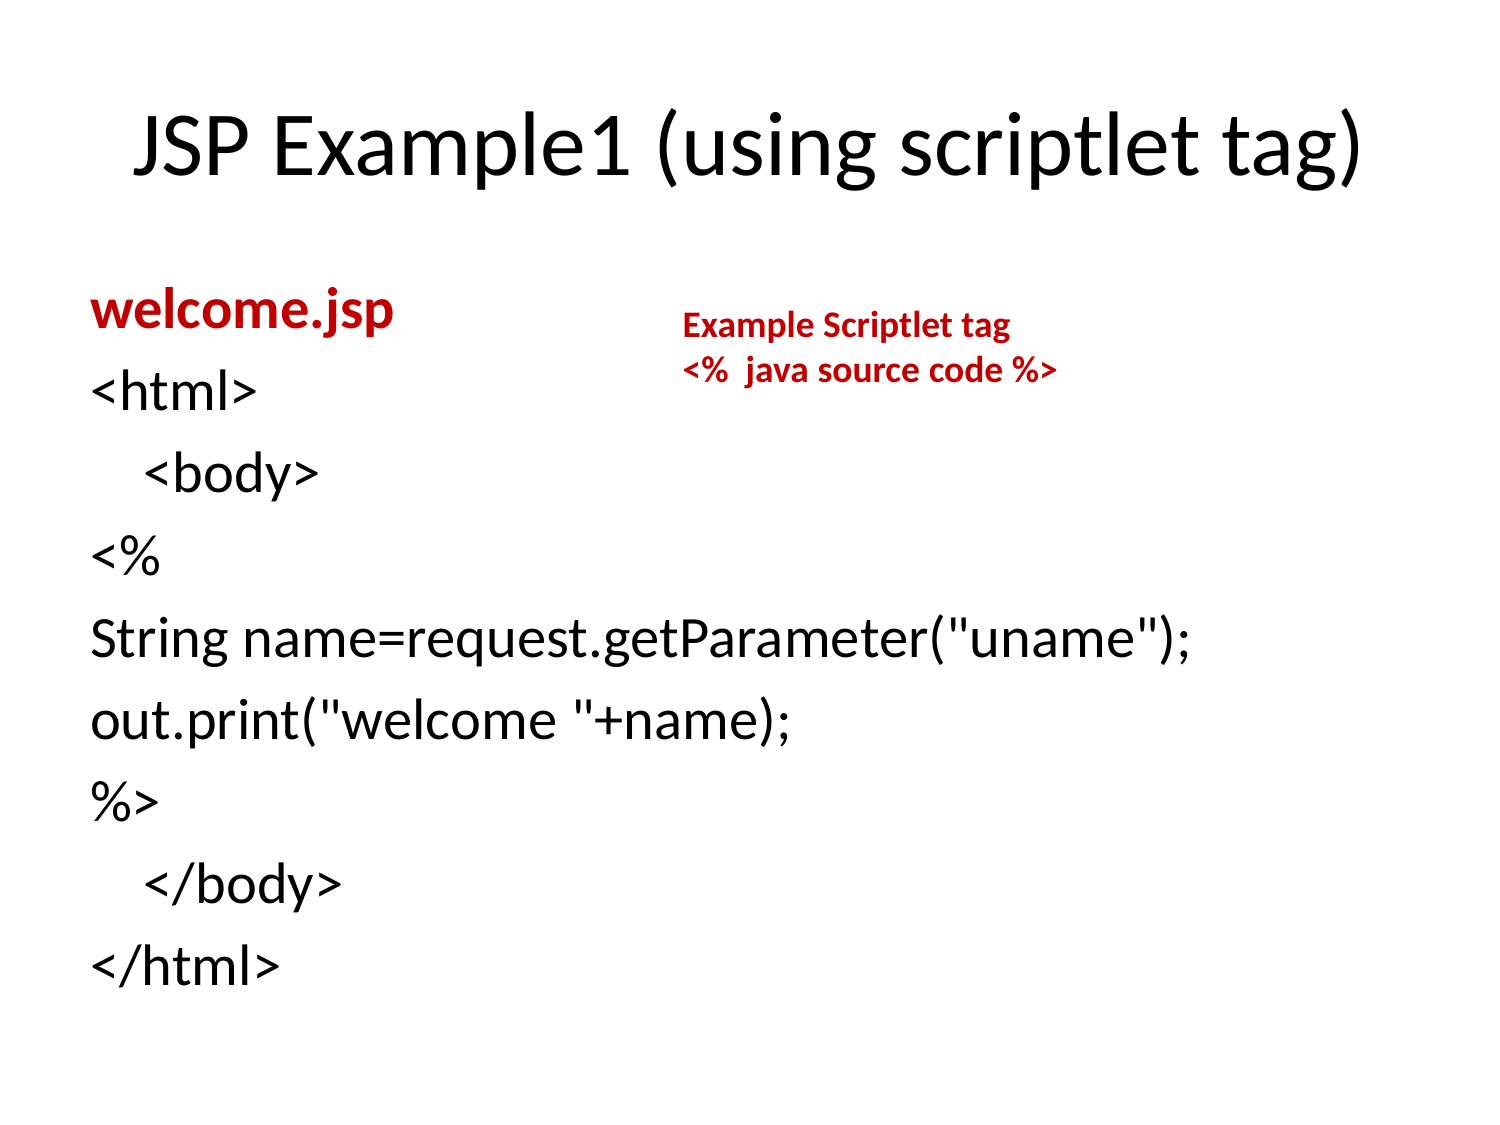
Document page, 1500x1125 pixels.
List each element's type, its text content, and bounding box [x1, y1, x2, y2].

title JSP Example1 (using scriptlet tag) [75, 45, 1425, 233]
text_box Example Scriptlet tag <% java source code %> [667, 292, 1231, 398]
list welcome.jsp <html> <body> <% String name=request.getParameter("uname"); out.print("welcome "+name); %> </body> </html> [75, 262, 1425, 1005]
